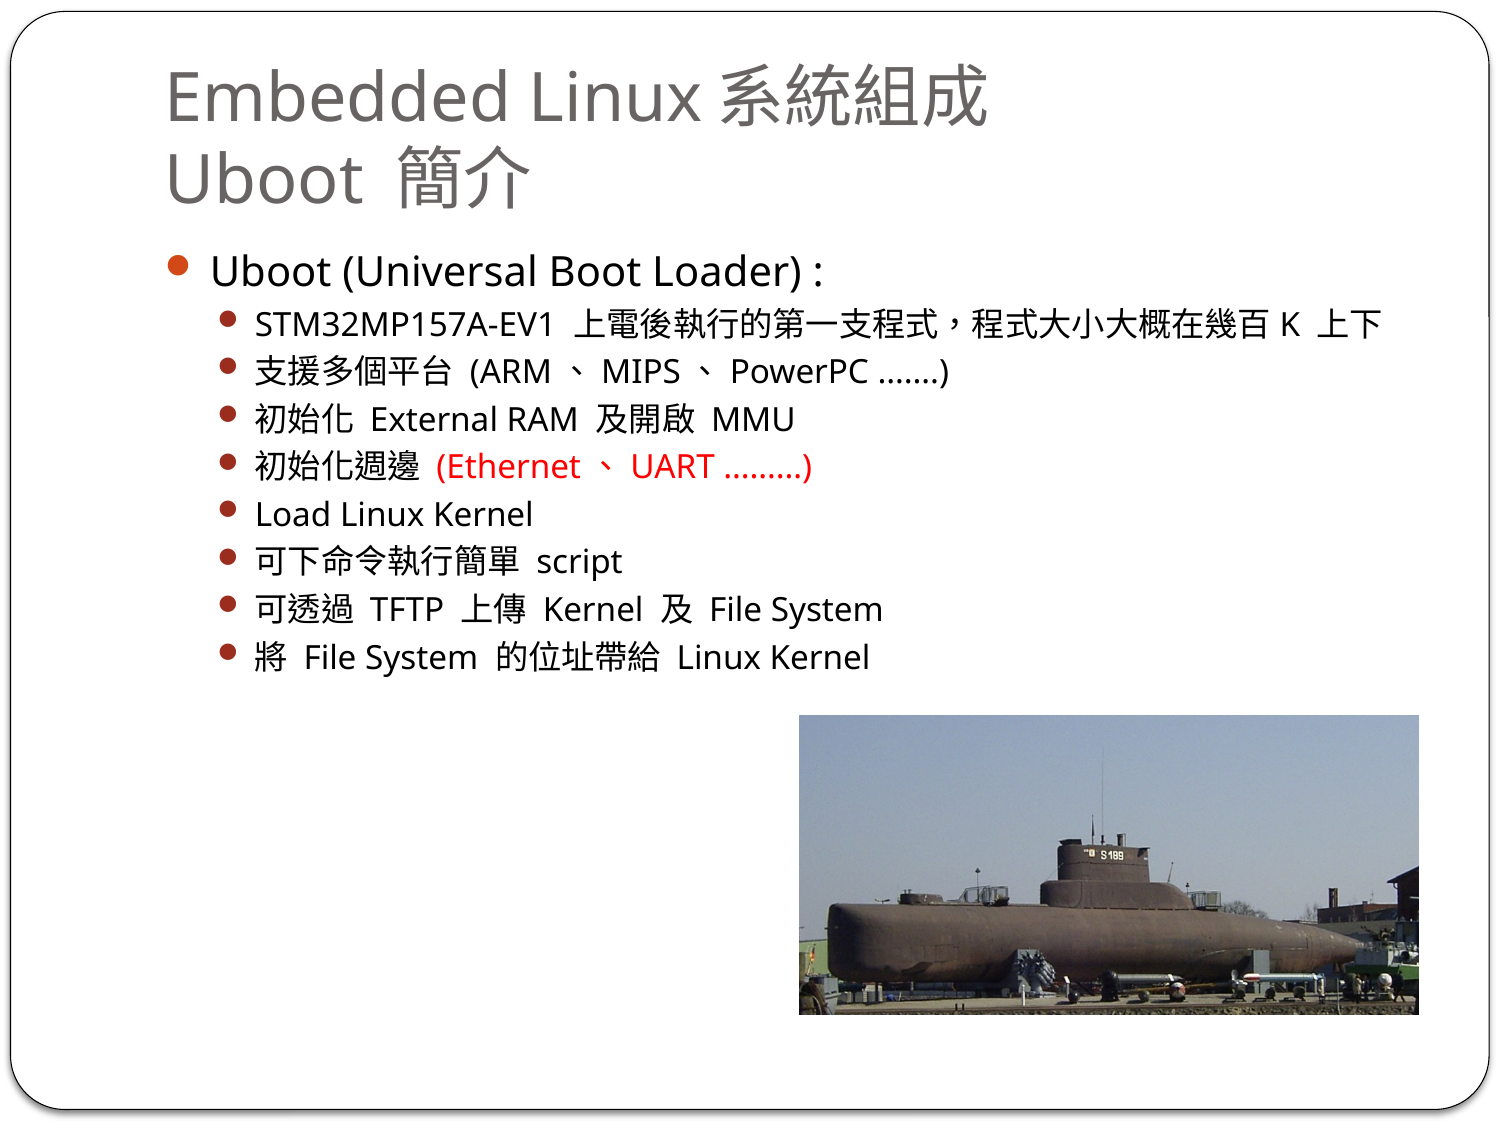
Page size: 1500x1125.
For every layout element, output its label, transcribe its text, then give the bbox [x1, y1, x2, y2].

list Uboot (Universal Boot Loader) : STM32MP157A-EV1 上電後執行的第一支程式，程式大小大概在幾百K 上下 支援多個平台 (ARM、MIPS、PowerPC …….) 初始化 External RAM 及開啟 MMU 初始化週邊 (Ethernet、UART ………) Load Linux Kernel 可下命令執行簡單 script 可透過 TFTP 上傳 Kernel 及 File System 將 File System 的位址帶給 Linux Kernel [150, 237, 1425, 988]
picture [798, 715, 1419, 1015]
title Embedded Linux系統組成 Uboot 簡介 [150, 45, 1425, 233]
